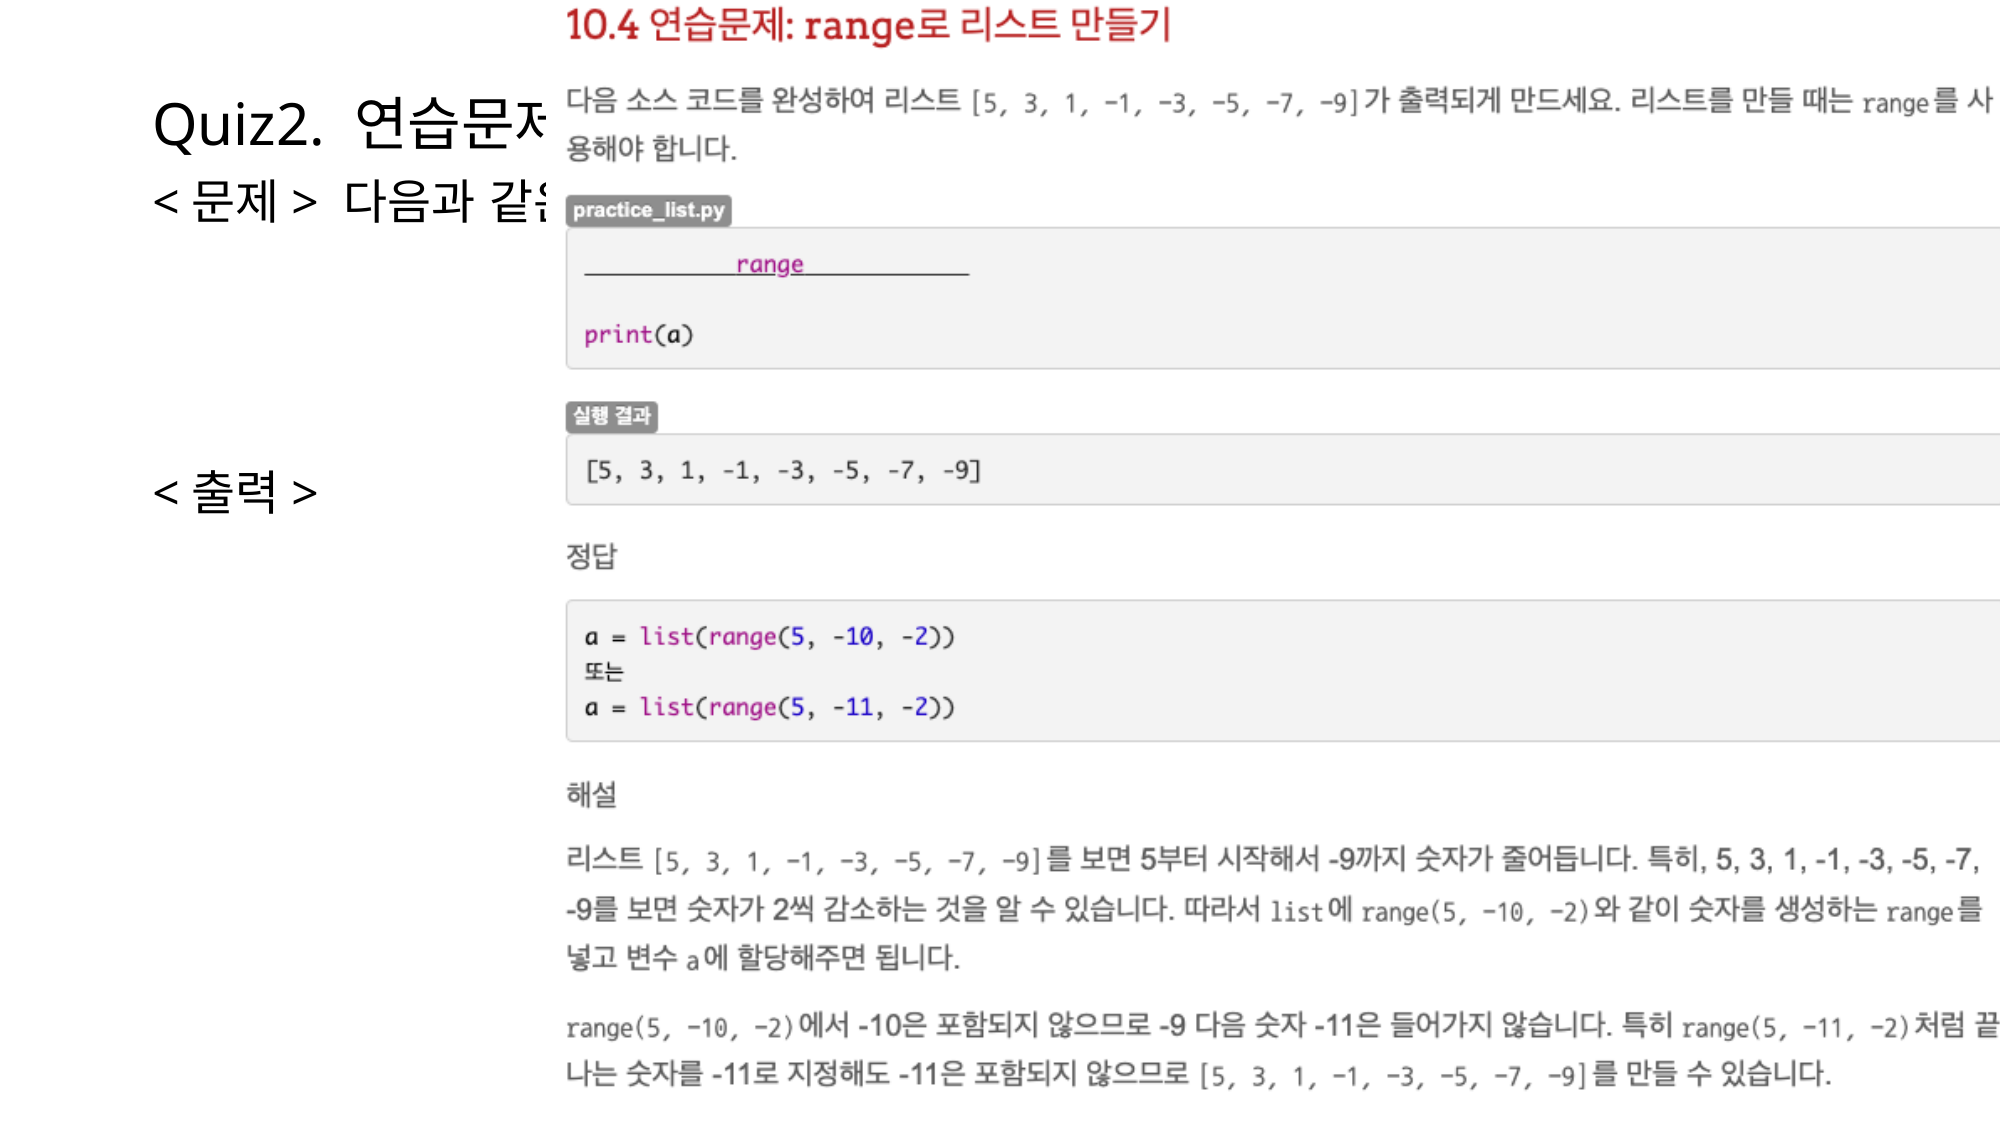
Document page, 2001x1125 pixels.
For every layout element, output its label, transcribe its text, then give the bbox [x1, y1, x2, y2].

list Quiz2. 연습문제: range로 리스트 만들기 <문제> 다음과 같은 문자열이 있을 때 공백을 기준으로 문자열을 나눠보세요. <출력> [137, 87, 545, 563]
picture [545, 0, 2000, 1125]
